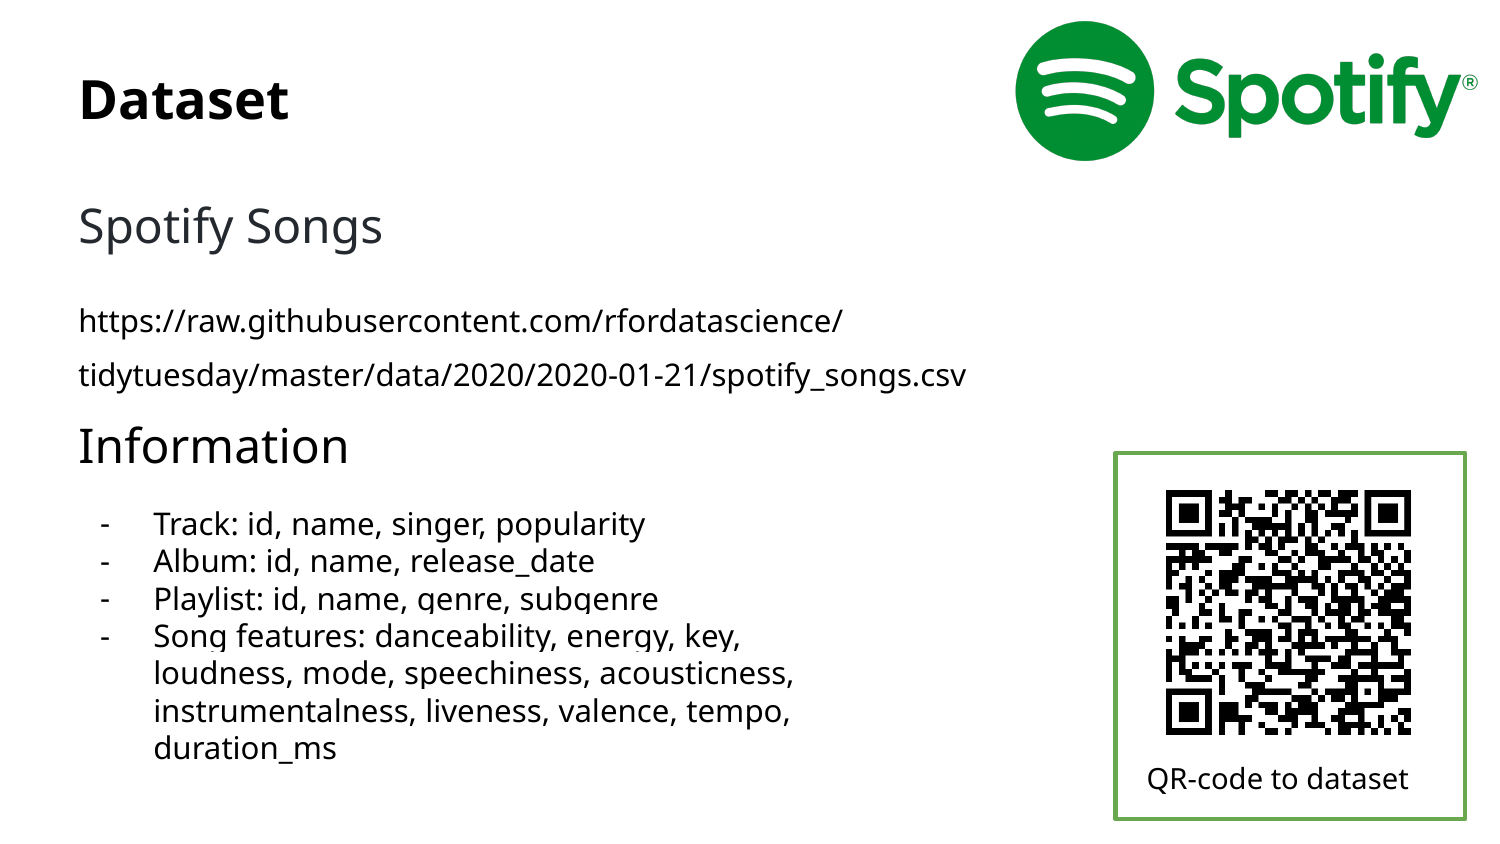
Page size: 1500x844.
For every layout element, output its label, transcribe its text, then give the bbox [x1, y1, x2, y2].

text_box [1115, 452, 1465, 820]
picture [1147, 479, 1432, 746]
text_box Track: id, name, singer, popularity Album: id, name, release_date Playlist: id, name, genre, subgenre Song features: danceability, energy, key, loudness, mode, speechiness, acousticness, instrumentalness, liveness, valence, tempo, duration_ms [63, 489, 875, 782]
text_box Information [63, 400, 875, 489]
text_box https://raw.githubusercontent.com/rfordatascience/tidytuesday/master/data/2020/2020-01-21/spotify_songs.csv [63, 269, 1077, 408]
picture [1012, 20, 1481, 162]
text_box Dataset [63, 50, 875, 146]
text_box Spotify Songs [63, 180, 689, 269]
